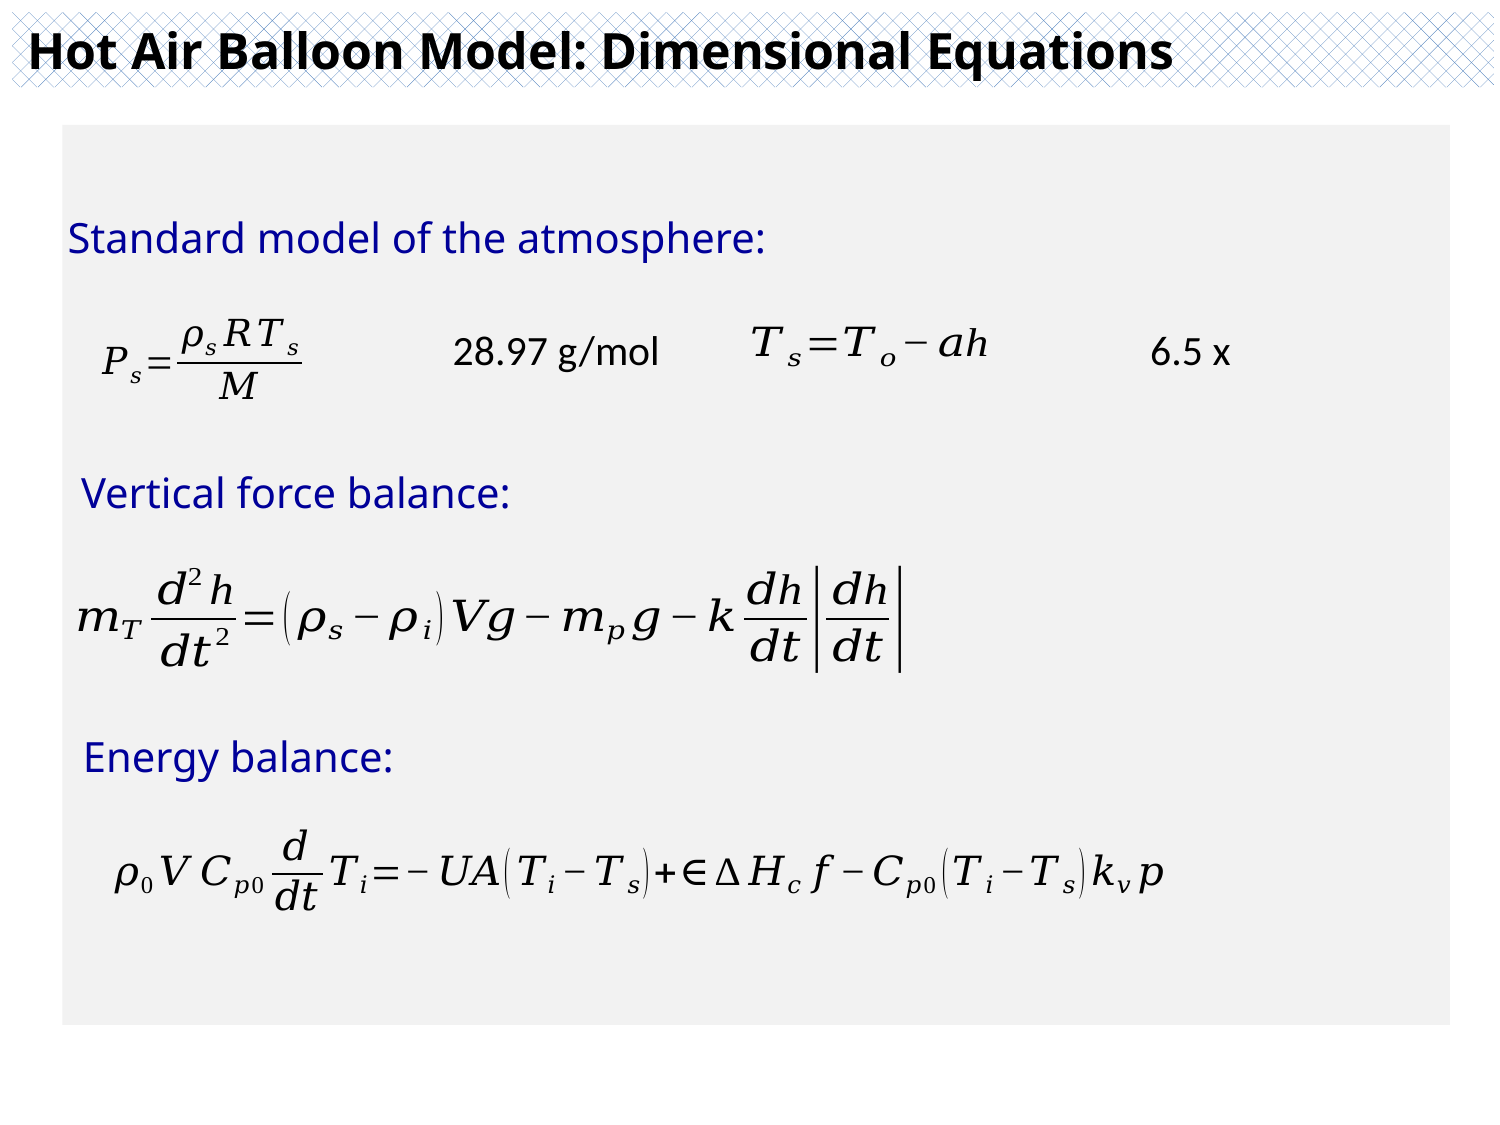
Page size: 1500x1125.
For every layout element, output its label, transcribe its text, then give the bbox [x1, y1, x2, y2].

text_box [60, 123, 1452, 1027]
text_box Hot Air Balloon Model: Dimensional Equations [12, 12, 1494, 88]
text_box Standard model of the atmosphere: [52, 204, 781, 270]
text_box Energy balance: [68, 723, 409, 789]
text_box Vertical force balance: [66, 459, 526, 525]
